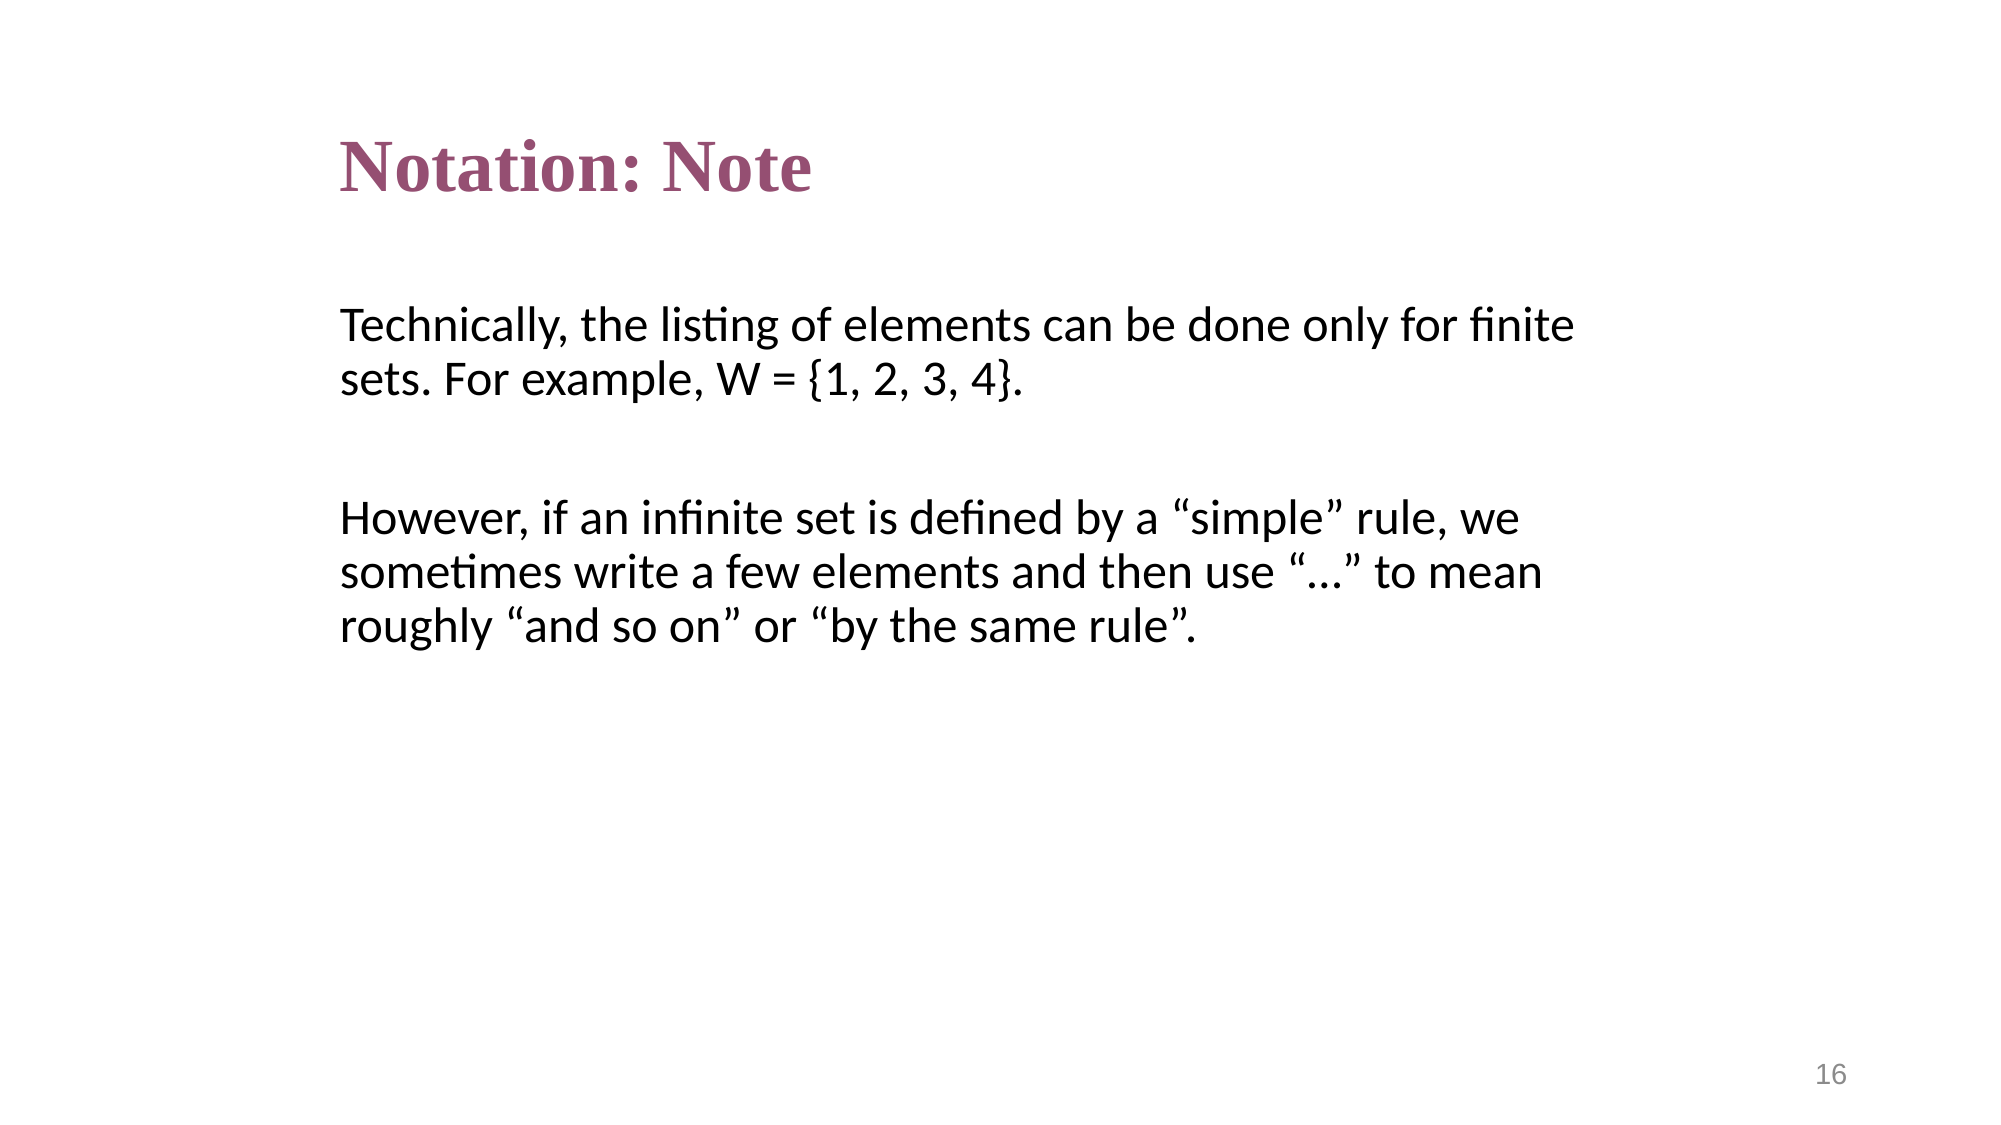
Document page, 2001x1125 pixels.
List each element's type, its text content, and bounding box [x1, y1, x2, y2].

title Notation: Note [324, 73, 1675, 262]
list Technically, the listing of elements can be done only for finite sets. For example, W = {1, 2, 3, 4}. However, if an infinite set is defined by a “simple” rule, we sometimes write a few elements and then use “…” to mean roughly “and so on” or “by the same rule”. [324, 290, 1675, 1034]
slide_number 16 [1412, 1042, 1863, 1103]
